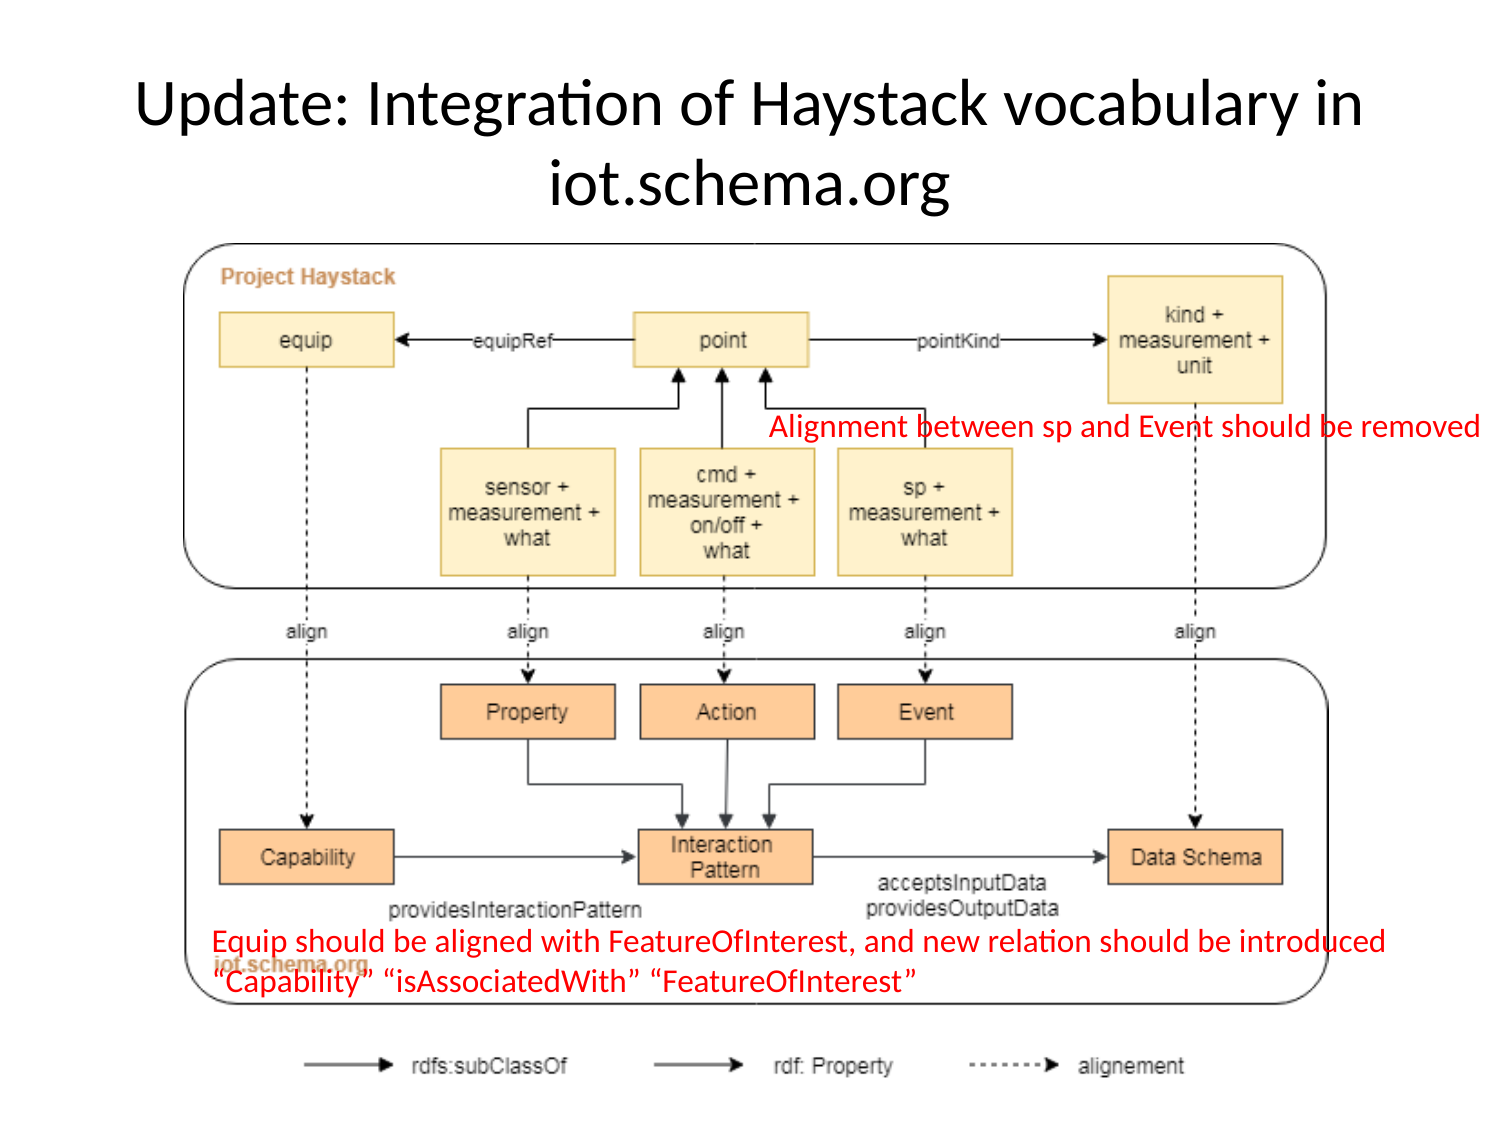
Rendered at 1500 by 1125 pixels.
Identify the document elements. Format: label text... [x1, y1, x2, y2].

text_box Equip should be aligned with FeatureOfInterest, and new relation should be introduced “Capability” “isAssociatedWith” “FeatureOfInterest” [1334, 912, 1404, 1007]
text_box Alignment between sp and Event should be removed [1334, 397, 1497, 452]
picture [182, 243, 1329, 1085]
title Update: Integration of Haystack vocabulary in iot.schema.org [75, 45, 1425, 233]
